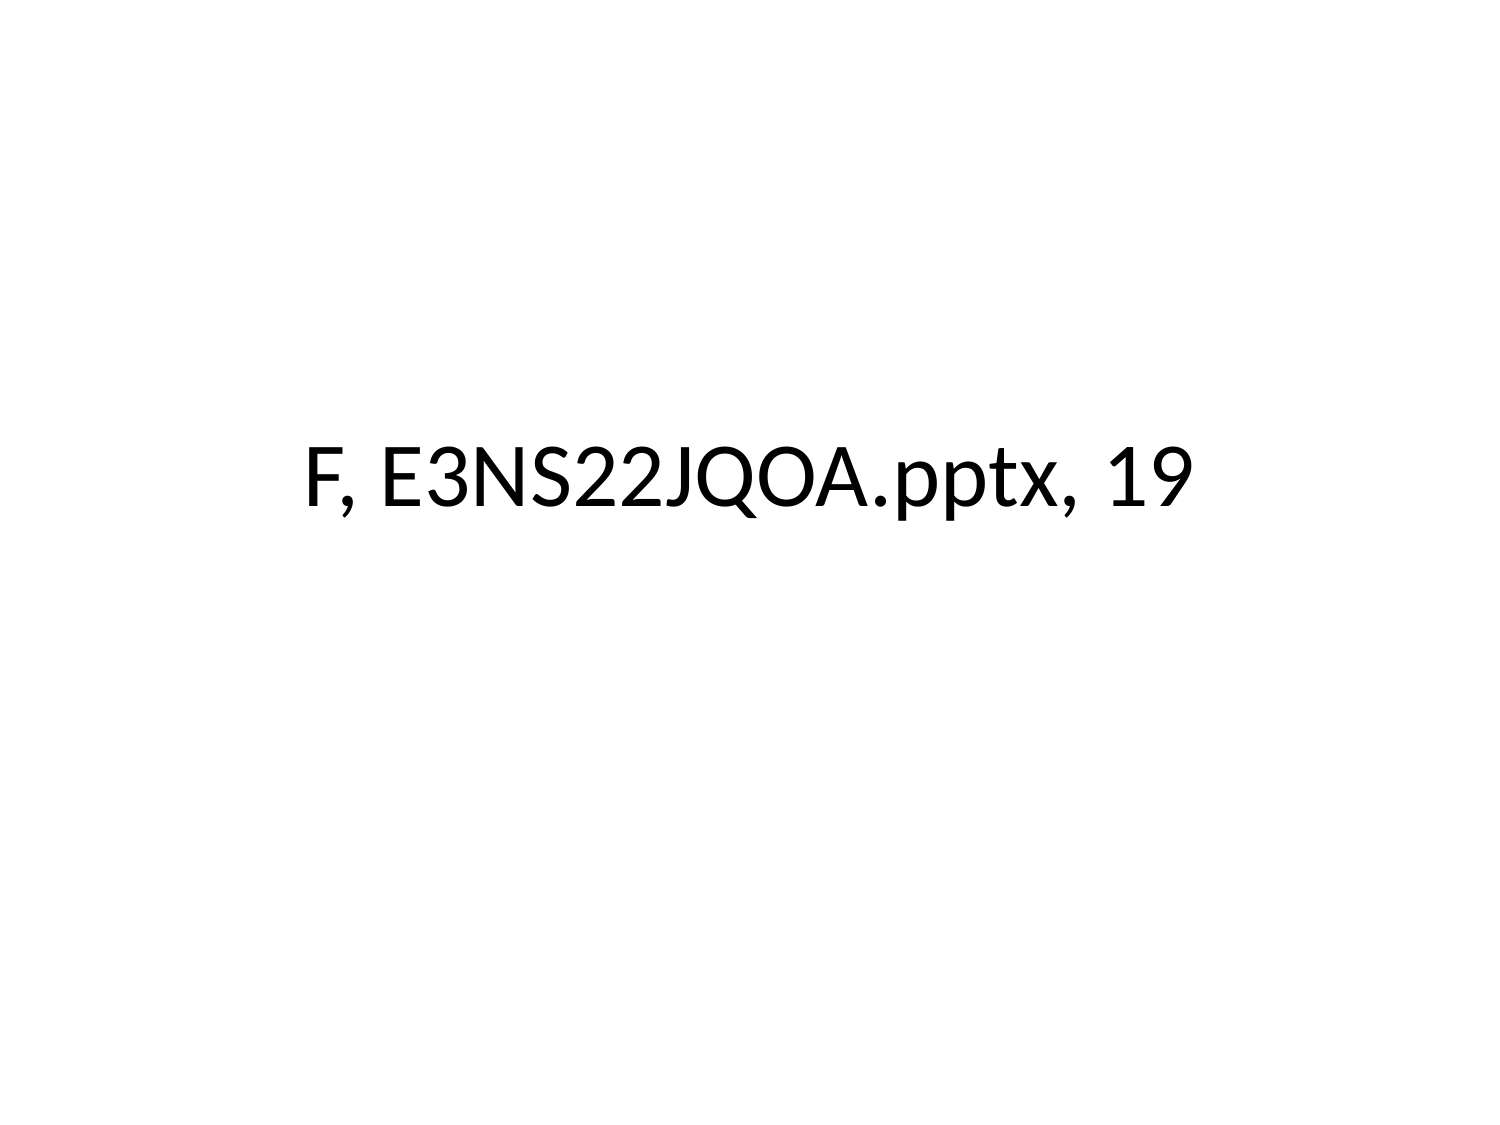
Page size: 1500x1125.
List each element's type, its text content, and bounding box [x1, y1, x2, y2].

title F, E3NS22JQOA.pptx, 19 [112, 349, 1388, 591]
